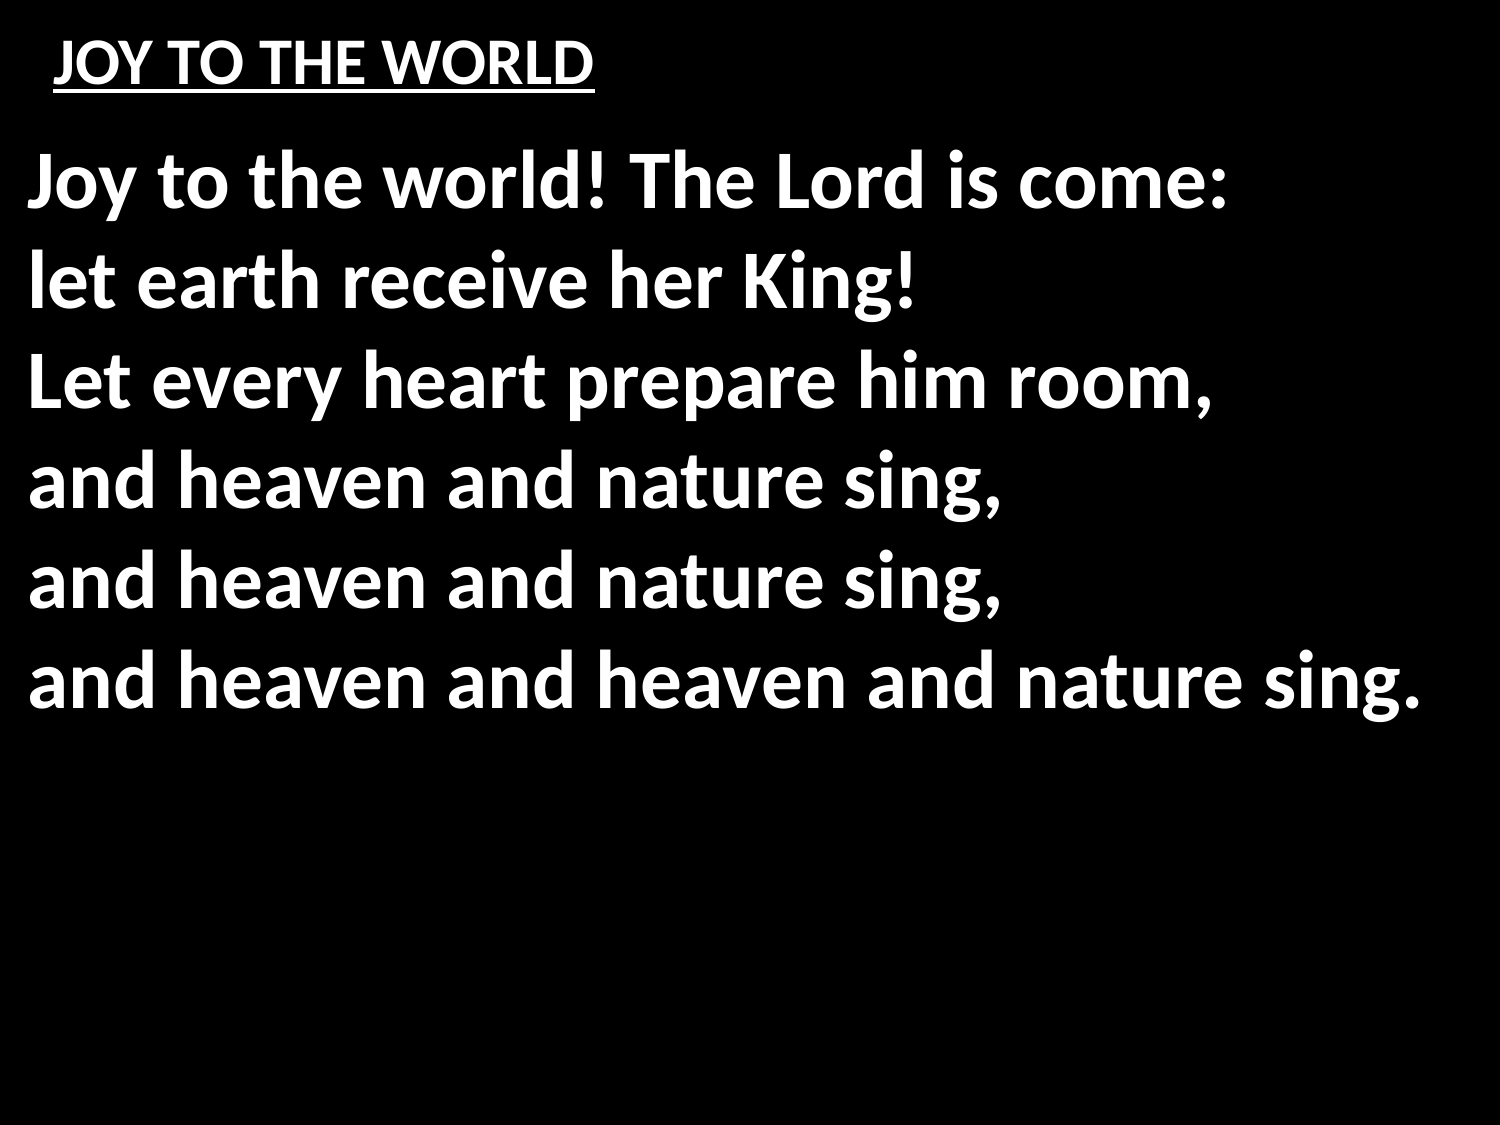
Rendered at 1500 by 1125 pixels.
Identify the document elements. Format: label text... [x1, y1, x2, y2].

title JOY TO THE WORLD [10, 0, 1490, 117]
list Joy to the world! The Lord is come: let earth receive her King! Let every heart prepare him room, and heaven and nature sing, and heaven and nature sing, and heaven and heaven and nature sing. [8, 125, 1489, 1116]
